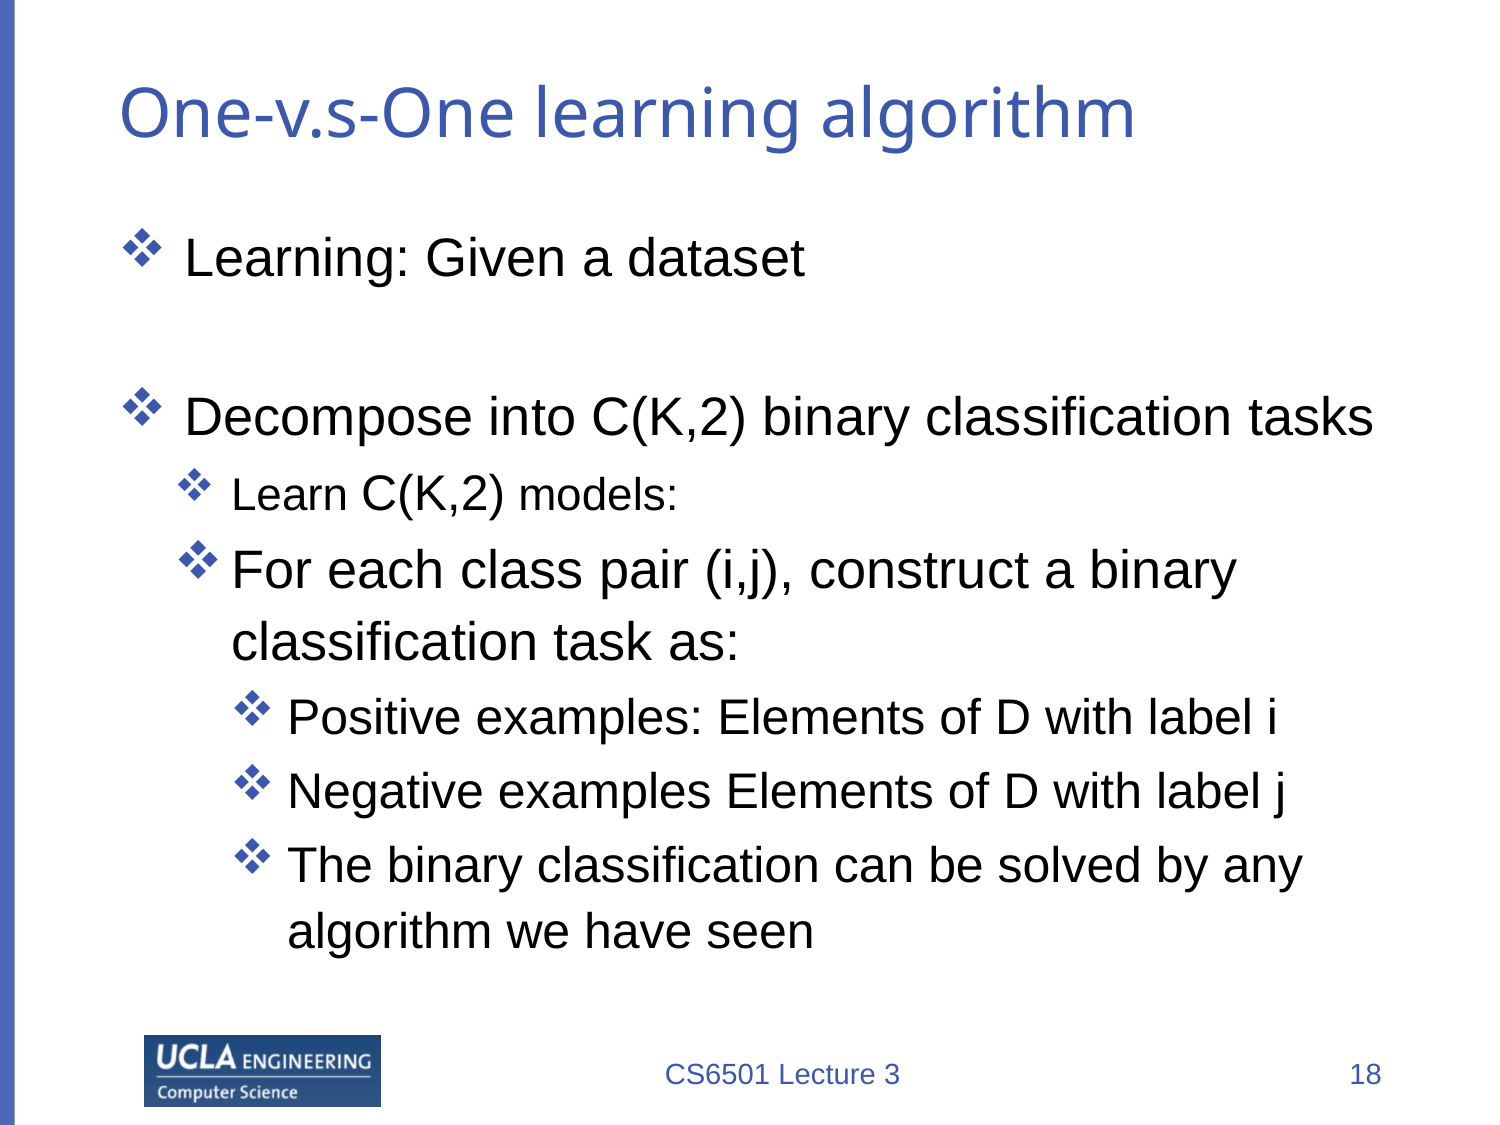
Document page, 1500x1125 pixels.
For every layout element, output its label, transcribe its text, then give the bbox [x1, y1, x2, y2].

slide_number 18 [1177, 1042, 1397, 1103]
title One-v.s-One learning algorithm [103, 59, 1397, 171]
footer CS6501 Lecture 3 [496, 1042, 1069, 1103]
picture [144, 1035, 381, 1107]
